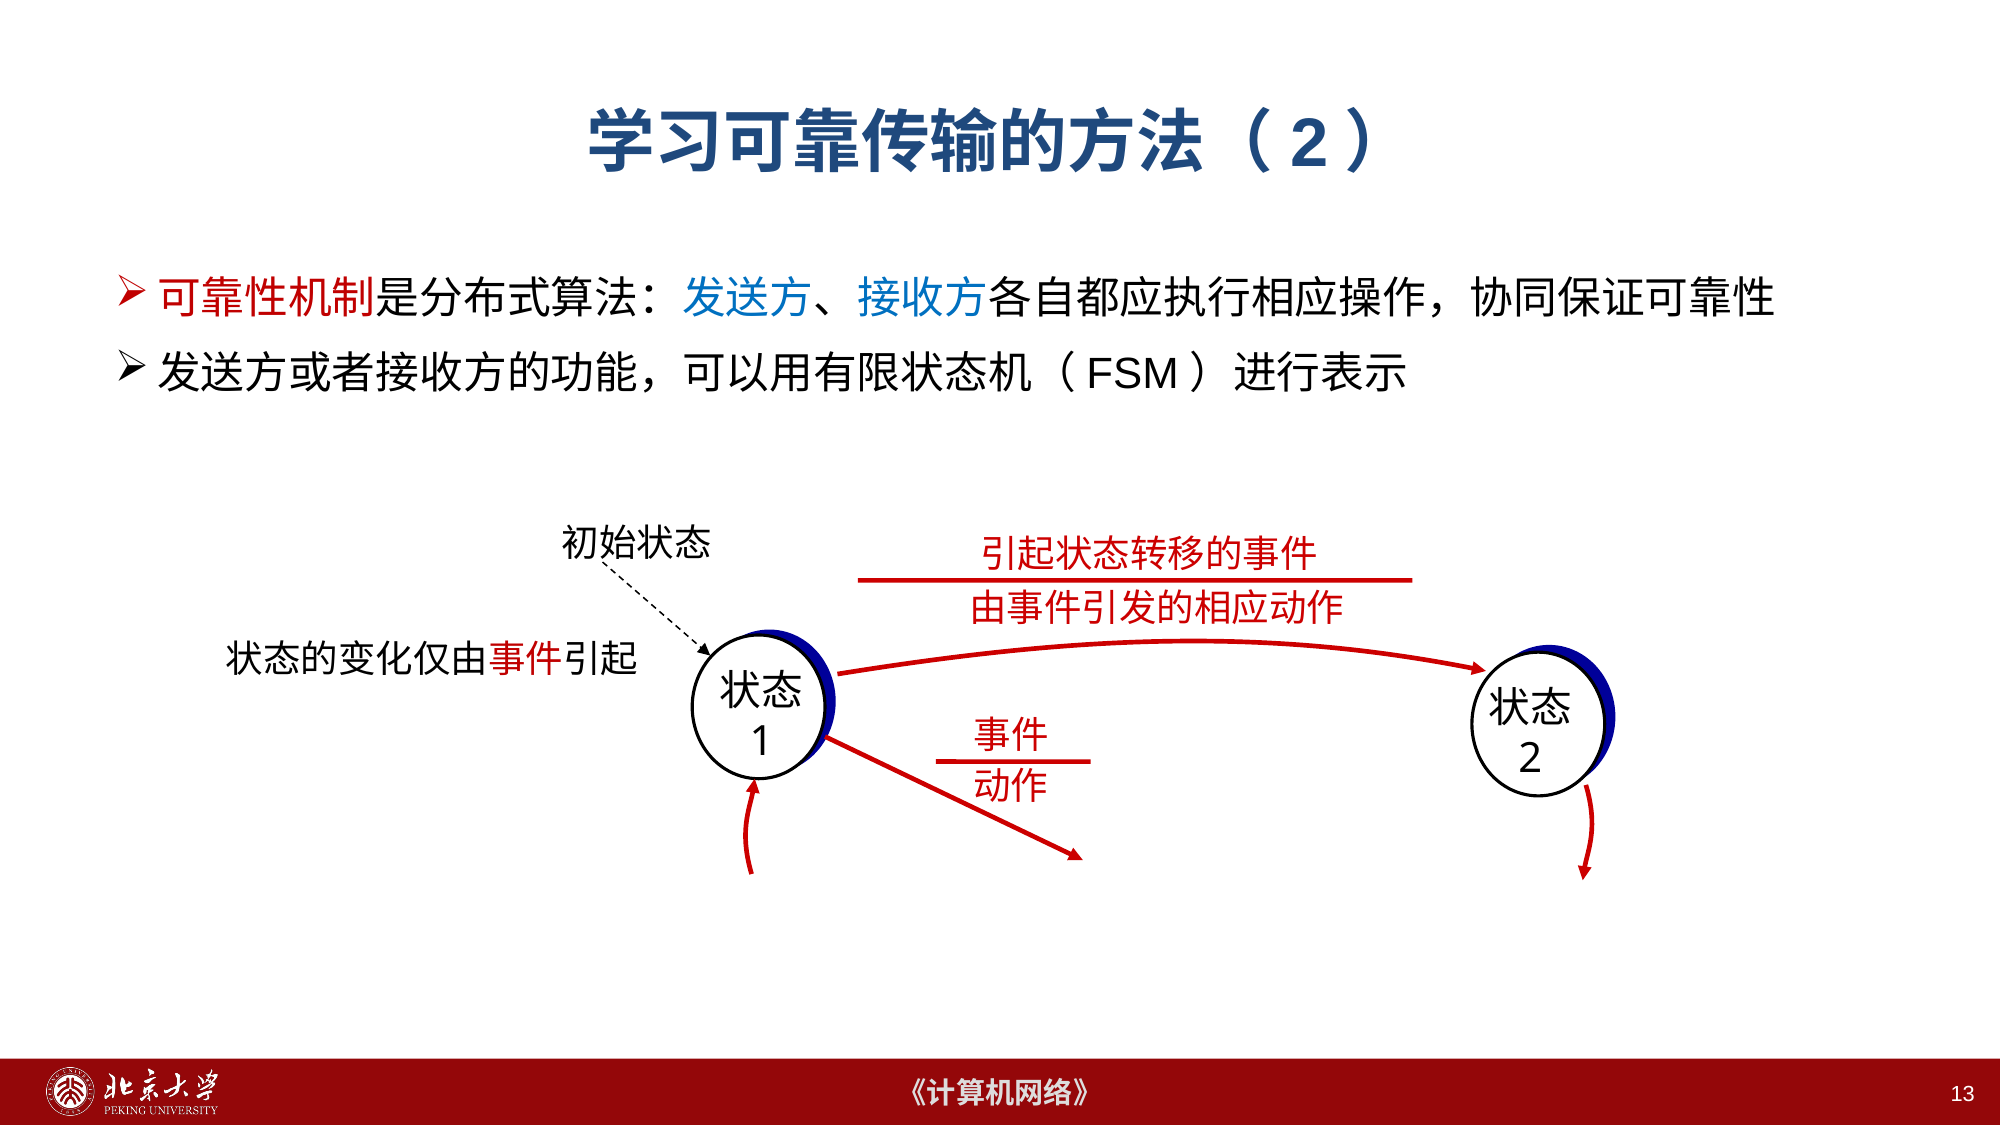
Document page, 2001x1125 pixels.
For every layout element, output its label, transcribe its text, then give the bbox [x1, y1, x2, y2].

text_box 动作 [958, 762, 1064, 815]
text_box [695, 642, 711, 656]
text_box 由事件引发的相应动作 [954, 581, 1359, 637]
list 可靠性机制是分布式算法：发送方、接收方各自都应执行相应操作，协同保证可靠性 发送方或者接收方的功能，可以用有限状态机（FSM）进行表示 [99, 262, 1900, 1005]
text_box [1491, 652, 1586, 673]
text_box [745, 778, 760, 875]
text_box [711, 634, 806, 656]
text_box [988, 815, 1083, 861]
text_box [1509, 789, 1567, 796]
picture [46, 1067, 218, 1116]
text_box [1509, 644, 1616, 776]
text_box 由事件引发的相应动作 [954, 576, 1359, 580]
text_box 动作 [958, 754, 1064, 761]
text_box [830, 672, 836, 731]
text_box [738, 629, 821, 656]
text_box 事件 [959, 703, 1064, 754]
slide_number 13 [1522, 1072, 1990, 1125]
text_box 初始状态 [546, 511, 727, 572]
text_box 状态 2 [1473, 673, 1587, 789]
text_box [730, 772, 787, 779]
text_box 状态 1 [693, 656, 830, 772]
text_box 引起状态转移的事件 [965, 522, 1333, 576]
text_box [837, 640, 1486, 675]
text_box [1578, 784, 1592, 881]
text_box [1587, 675, 1605, 773]
title 学习可靠传输的方法（2） [99, 45, 1900, 233]
text_box 状态的变化仅由事件引起 [204, 634, 660, 839]
